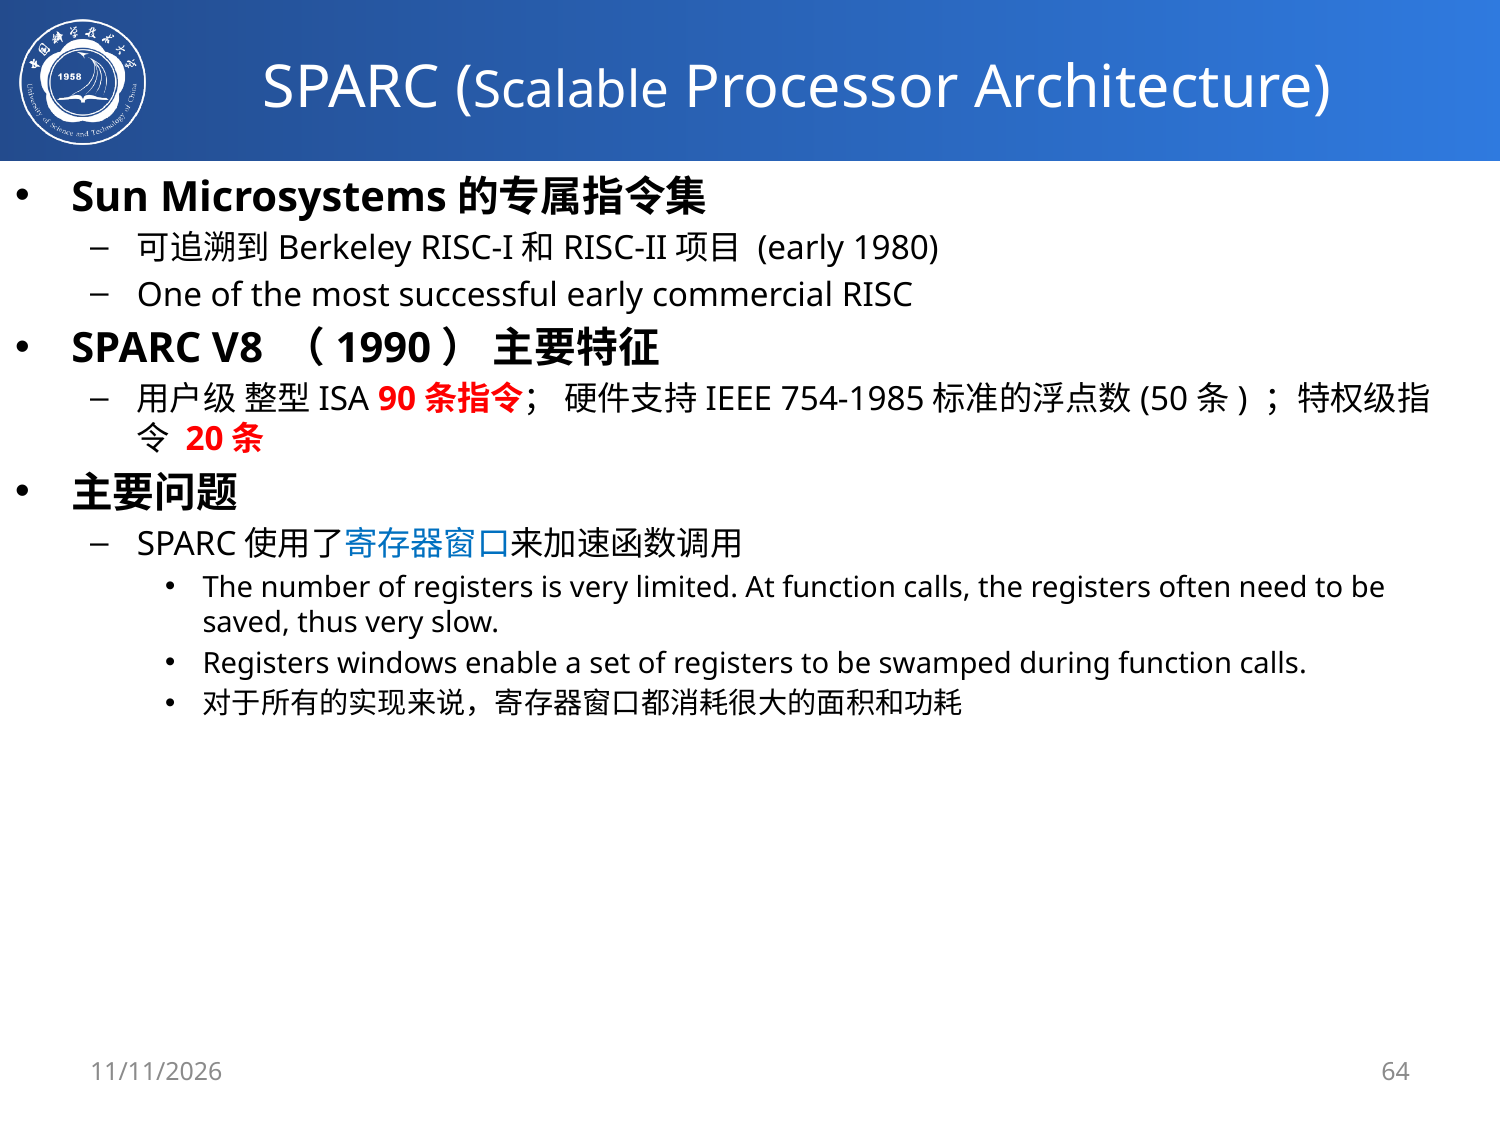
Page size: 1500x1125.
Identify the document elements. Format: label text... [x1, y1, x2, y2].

slide_number 64 [1074, 1042, 1425, 1103]
picture [19, 19, 146, 145]
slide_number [75, 1042, 425, 1103]
list Sun Microsystems的专属指令集 可追溯到Berkeley RISC-I和RISC-II项目 (early 1980) One of the most successful early commercial RISC SPARC V8 （1990） 主要特征 用户级 整型ISA 90条指令； 硬件支持IEEE 754-1985标准的浮点数(50条) ；特权级指令 20条 主要问题 SPARC使用了寄存器窗口来加速函数调用 The number of registers is very limited. At function calls, the registers often need to be saved, thus very slow. Registers windows enable a set of registers to be swamped during function calls. 对于所有的实现来说，寄存器窗口都消耗很大的面积和功耗 [0, 161, 1470, 991]
title SPARC (Scalable Processor Architecture) [169, 19, 1425, 149]
